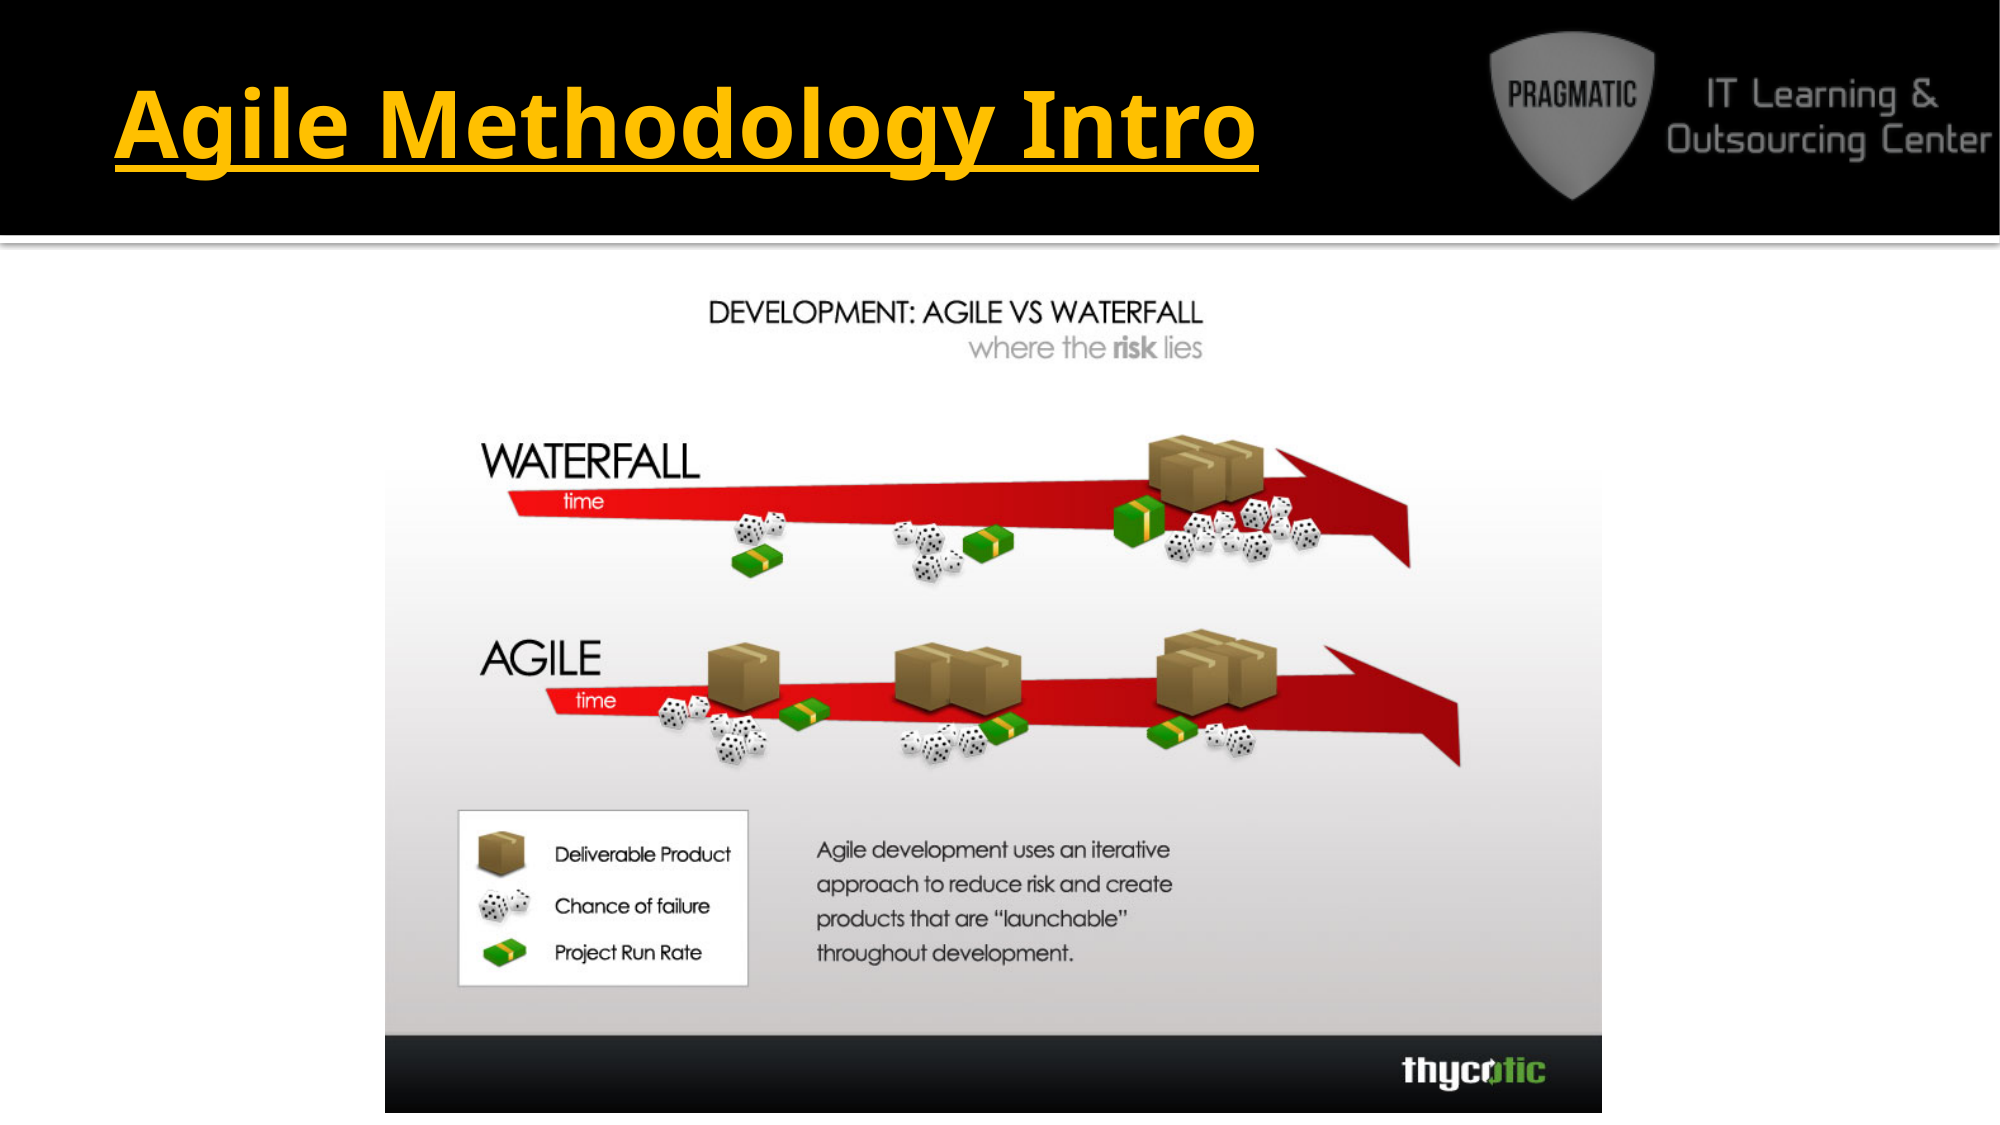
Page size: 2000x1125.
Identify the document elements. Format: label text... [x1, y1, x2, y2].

title Agile Methodology Intro [99, 25, 1475, 231]
picture [1484, 24, 2000, 207]
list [385, 262, 1602, 1113]
